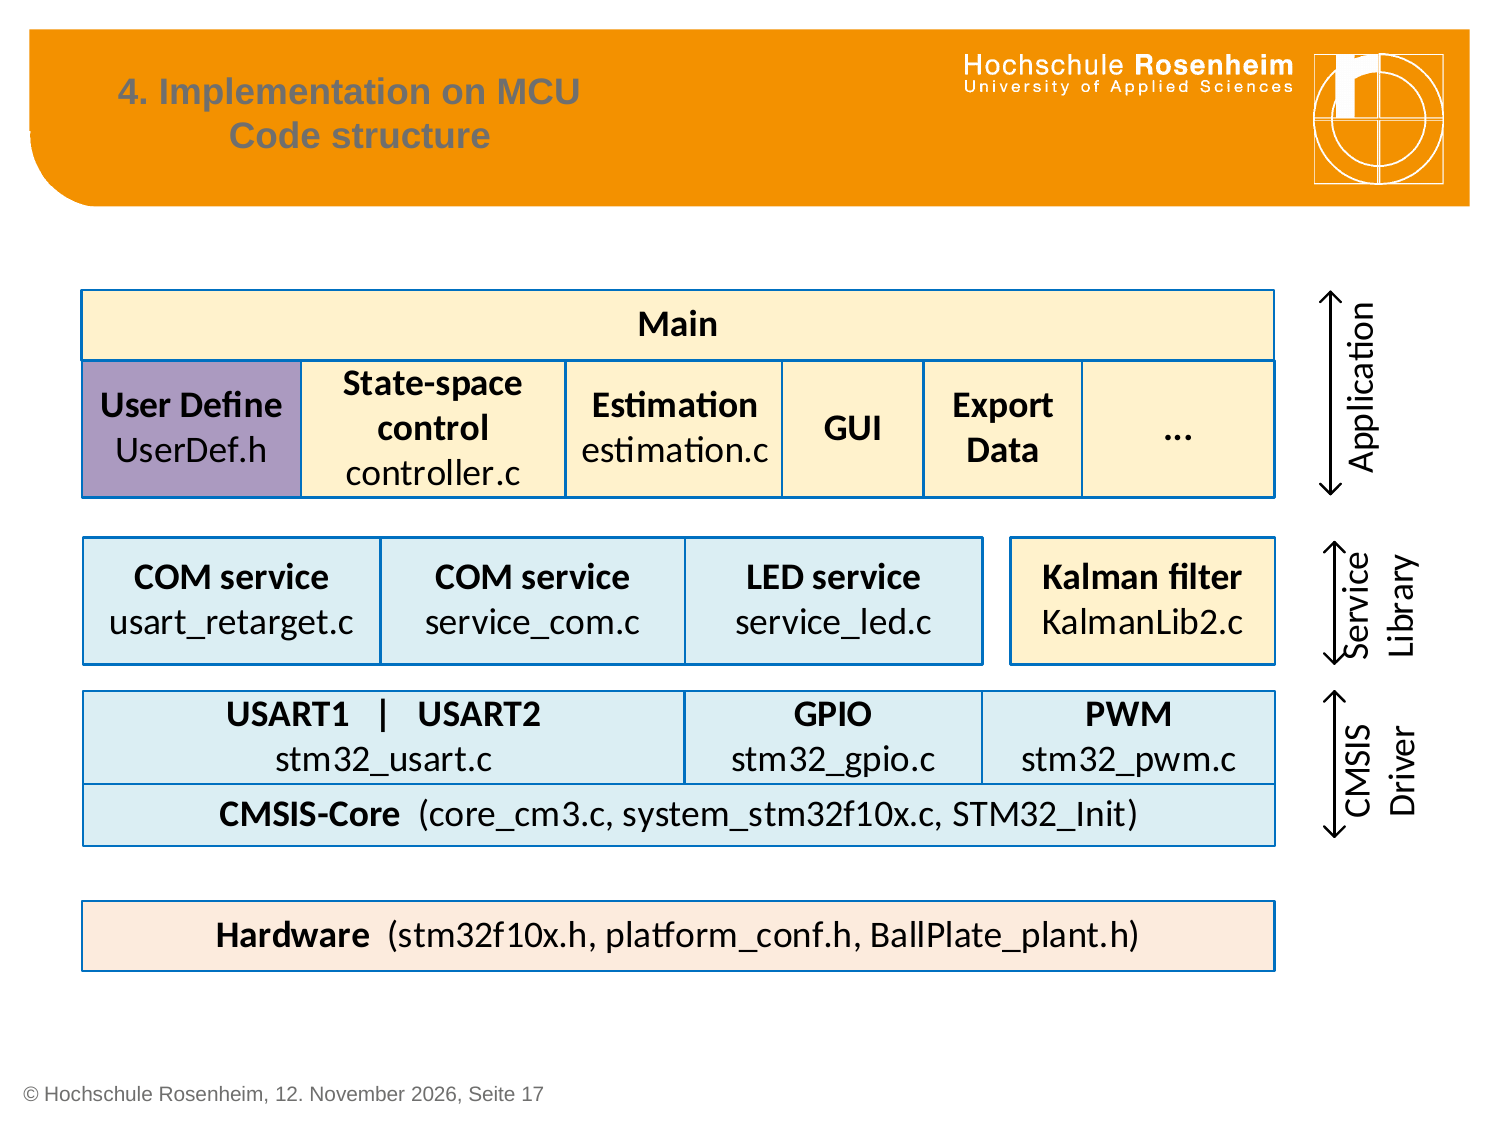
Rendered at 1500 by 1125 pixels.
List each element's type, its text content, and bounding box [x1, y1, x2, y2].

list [76, 278, 1446, 978]
title 4. Implementation on MCU Code structure [103, 59, 1397, 209]
picture [0, 131, 103, 215]
picture [965, 53, 1444, 185]
